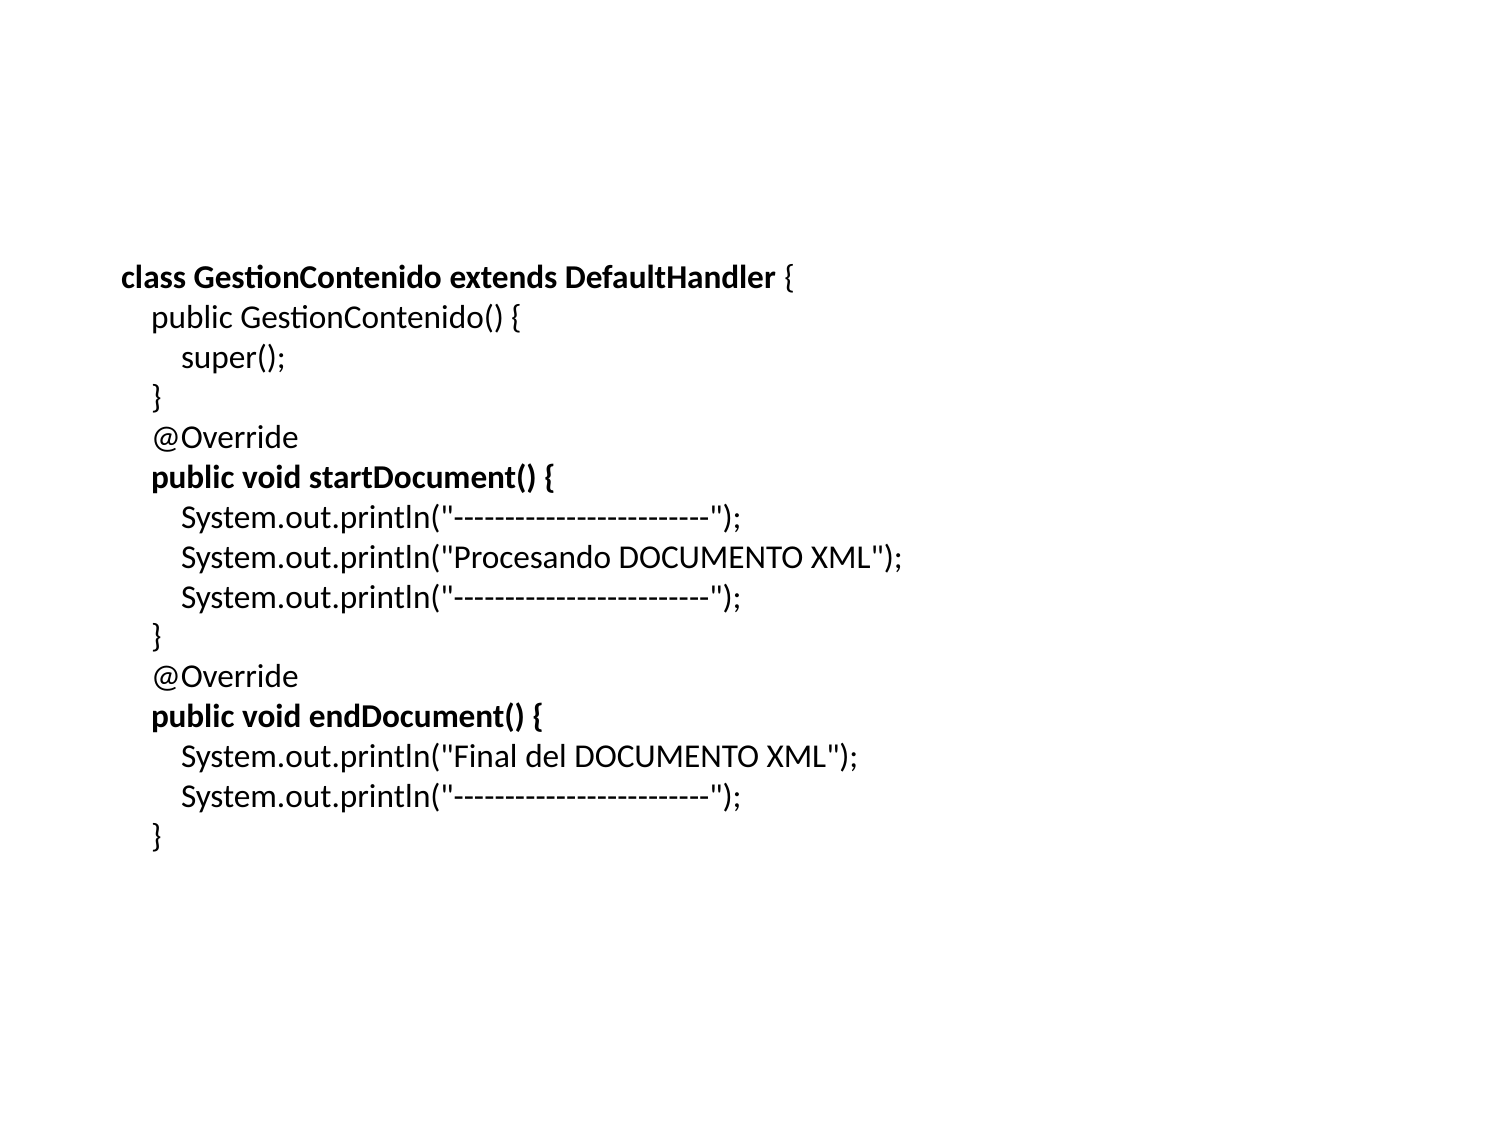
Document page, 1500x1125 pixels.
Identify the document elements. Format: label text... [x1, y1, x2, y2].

text_box class GestionContenido extends DefaultHandler { public GestionContenido() { super(); } @Override public void startDocument() { System.out.println("-------------------------"); System.out.println("Procesando DOCUMENTO XML"); System.out.println("-------------------------"); } @Override public void endDocument() { System.out.println("Final del DOCUMENTO XML"); System.out.println("-------------------------"); } [106, 247, 1122, 957]
